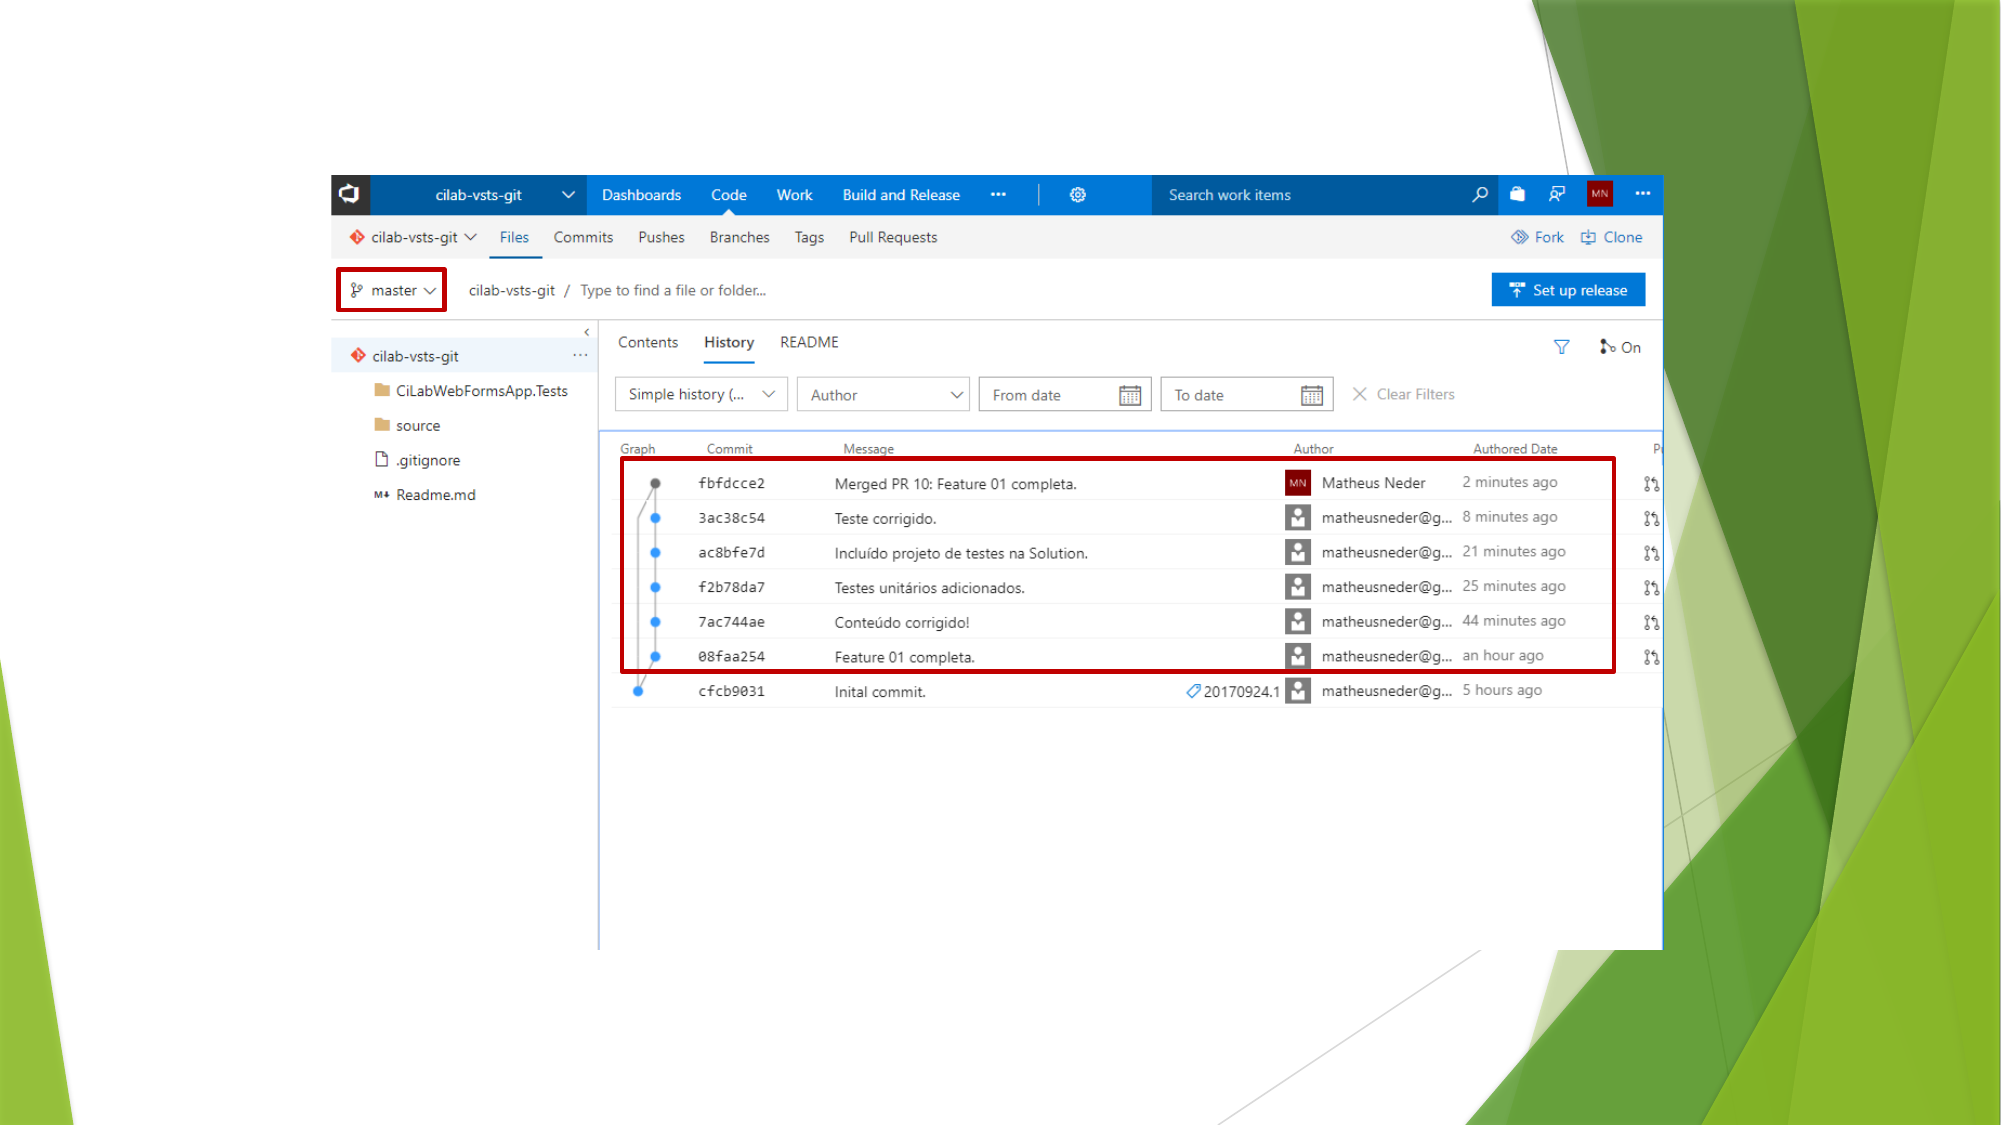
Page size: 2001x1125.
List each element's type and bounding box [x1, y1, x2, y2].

picture [330, 174, 1669, 951]
